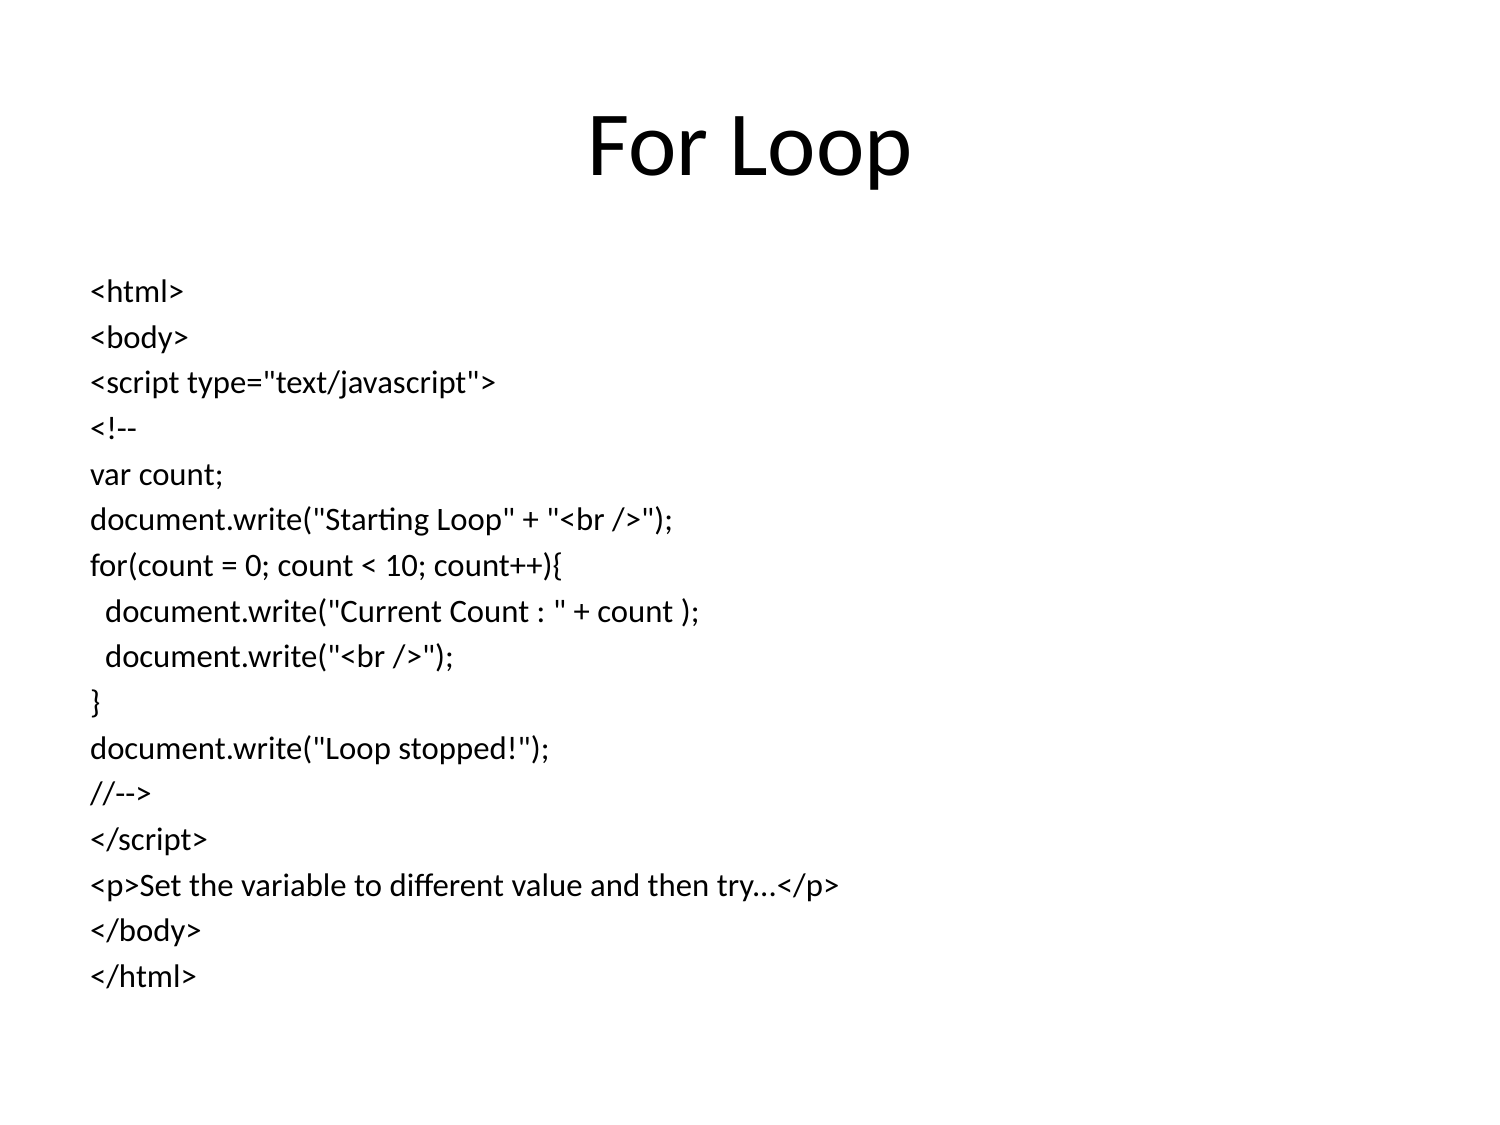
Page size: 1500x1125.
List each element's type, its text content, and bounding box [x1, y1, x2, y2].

title For Loop [75, 45, 1425, 233]
list <html> <body> <script type="text/javascript"> <!-- var count; document.write("Starting Loop" + "<br />"); for(count = 0; count < 10; count++){ document.write("Current Count : " + count ); document.write("<br />"); } document.write("Loop stopped!"); //--> </script> <p>Set the variable to different value and then try...</p> </body> </html> [75, 262, 1425, 1005]
